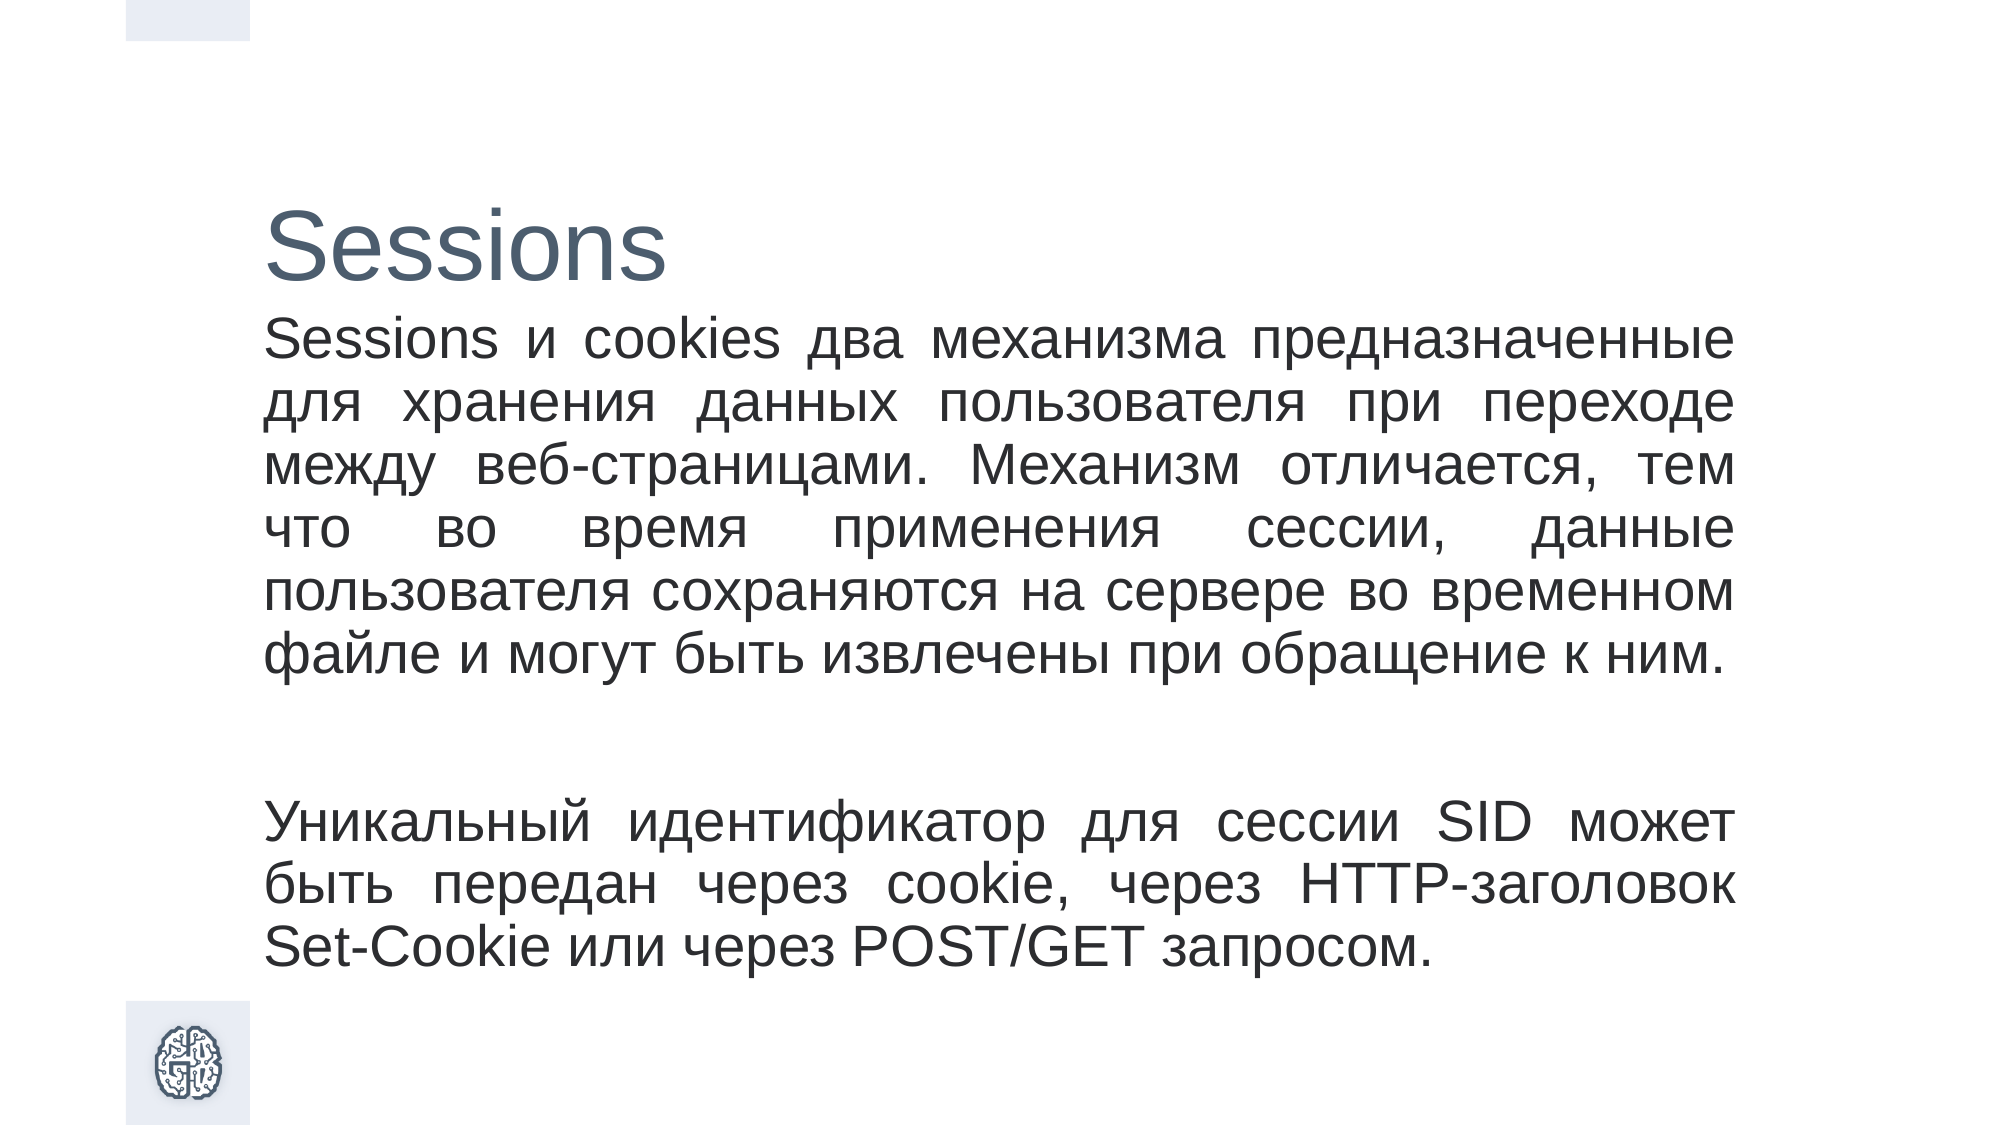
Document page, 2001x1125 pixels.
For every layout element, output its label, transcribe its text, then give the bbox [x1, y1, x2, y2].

title Sessions [248, 124, 1752, 372]
list Sessions и cookies два механизма предназначенные для хранения данных пользователя при переходе между веб-страницами. Механизм отличается, тем что во время применения сессии, данные пользователя сохраняются на сервере во временном файле и могут быть извлечены при обращение к ним. Уникальный идентификатор для сессии SID может быть передан через cookie, через НTTP-заголовок Set-Cookie или через POST/GET запросом. [248, 431, 1752, 941]
picture [144, 1016, 232, 1110]
